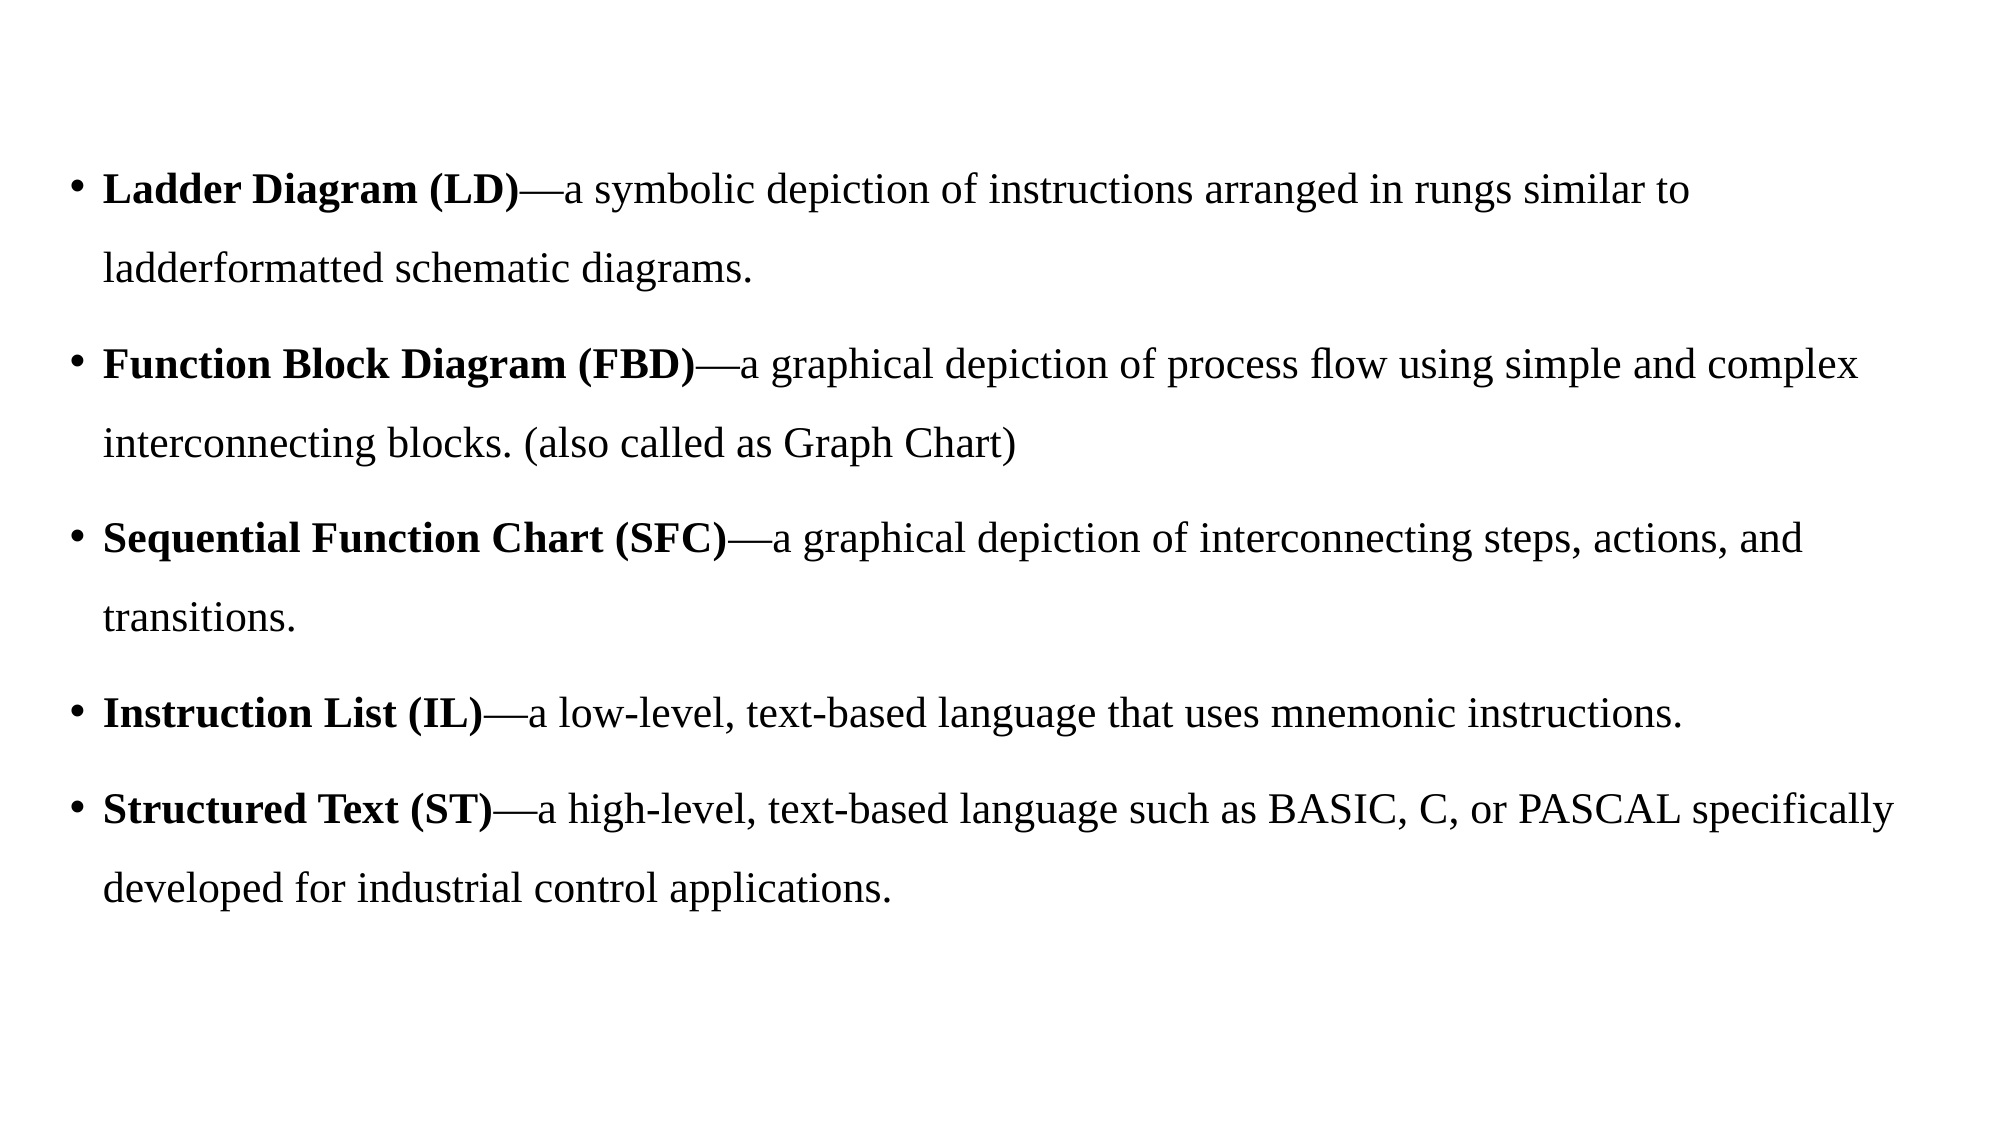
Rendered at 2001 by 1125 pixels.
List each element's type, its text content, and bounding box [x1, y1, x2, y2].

list Ladder Diagram (LD)—a symbolic depiction of instructions arranged in rungs similar to ladderformatted schematic diagrams. Function Block Diagram (FBD)—a graphical depiction of process ﬂow using simple and complex interconnecting blocks. (also called as Graph Chart) Sequential Function Chart (SFC)—a graphical depiction of interconnecting steps, actions, and transitions. Instruction List (IL)—a low-level, text-based language that uses mnemonic instructions. Structured Text (ST)—a high-level, text-based language such as BASIC, C, or PASCAL specifically developed for industrial control applications. [55, 125, 1969, 1013]
